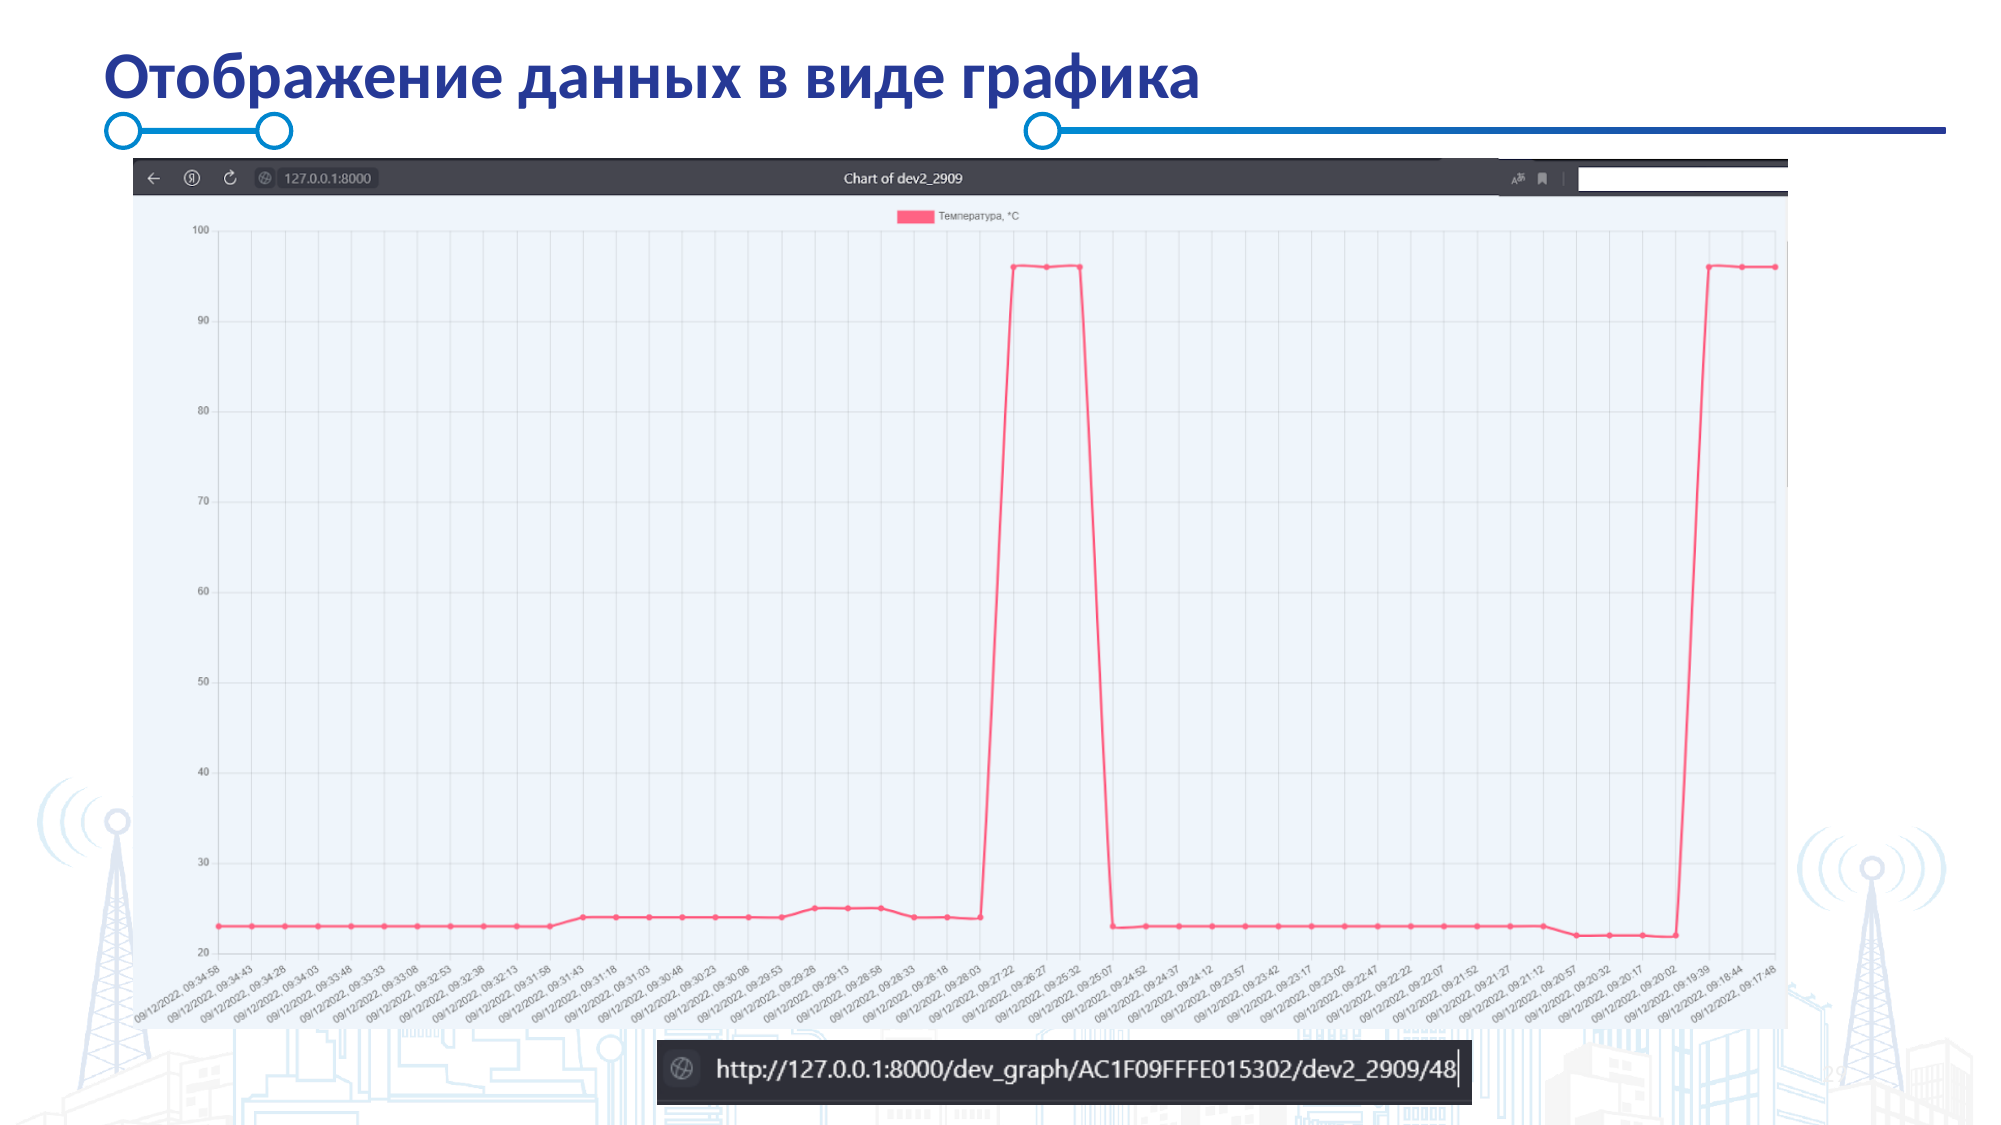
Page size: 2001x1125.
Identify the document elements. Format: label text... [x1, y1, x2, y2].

title Отображение данных в виде графика [89, 46, 1532, 113]
slide_number 29 [1475, 1042, 1863, 1103]
picture [656, 1040, 1472, 1105]
picture [133, 158, 1788, 1029]
